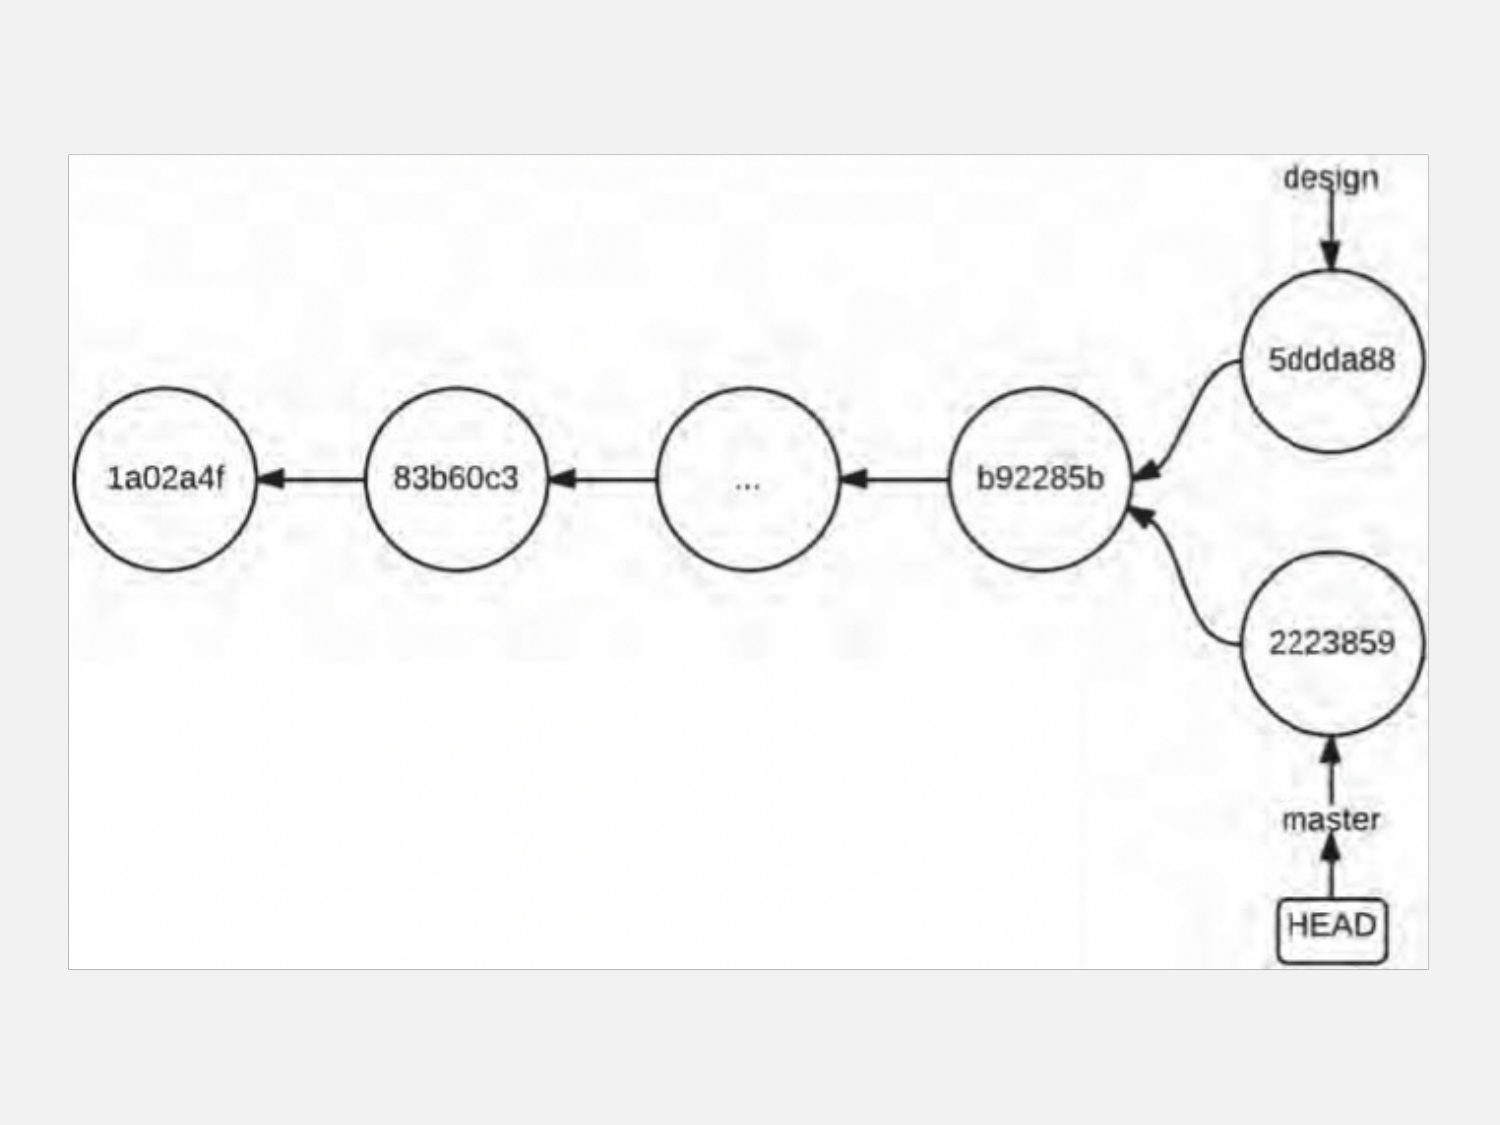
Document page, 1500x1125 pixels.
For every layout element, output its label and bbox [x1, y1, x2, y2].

picture [67, 153, 1433, 972]
